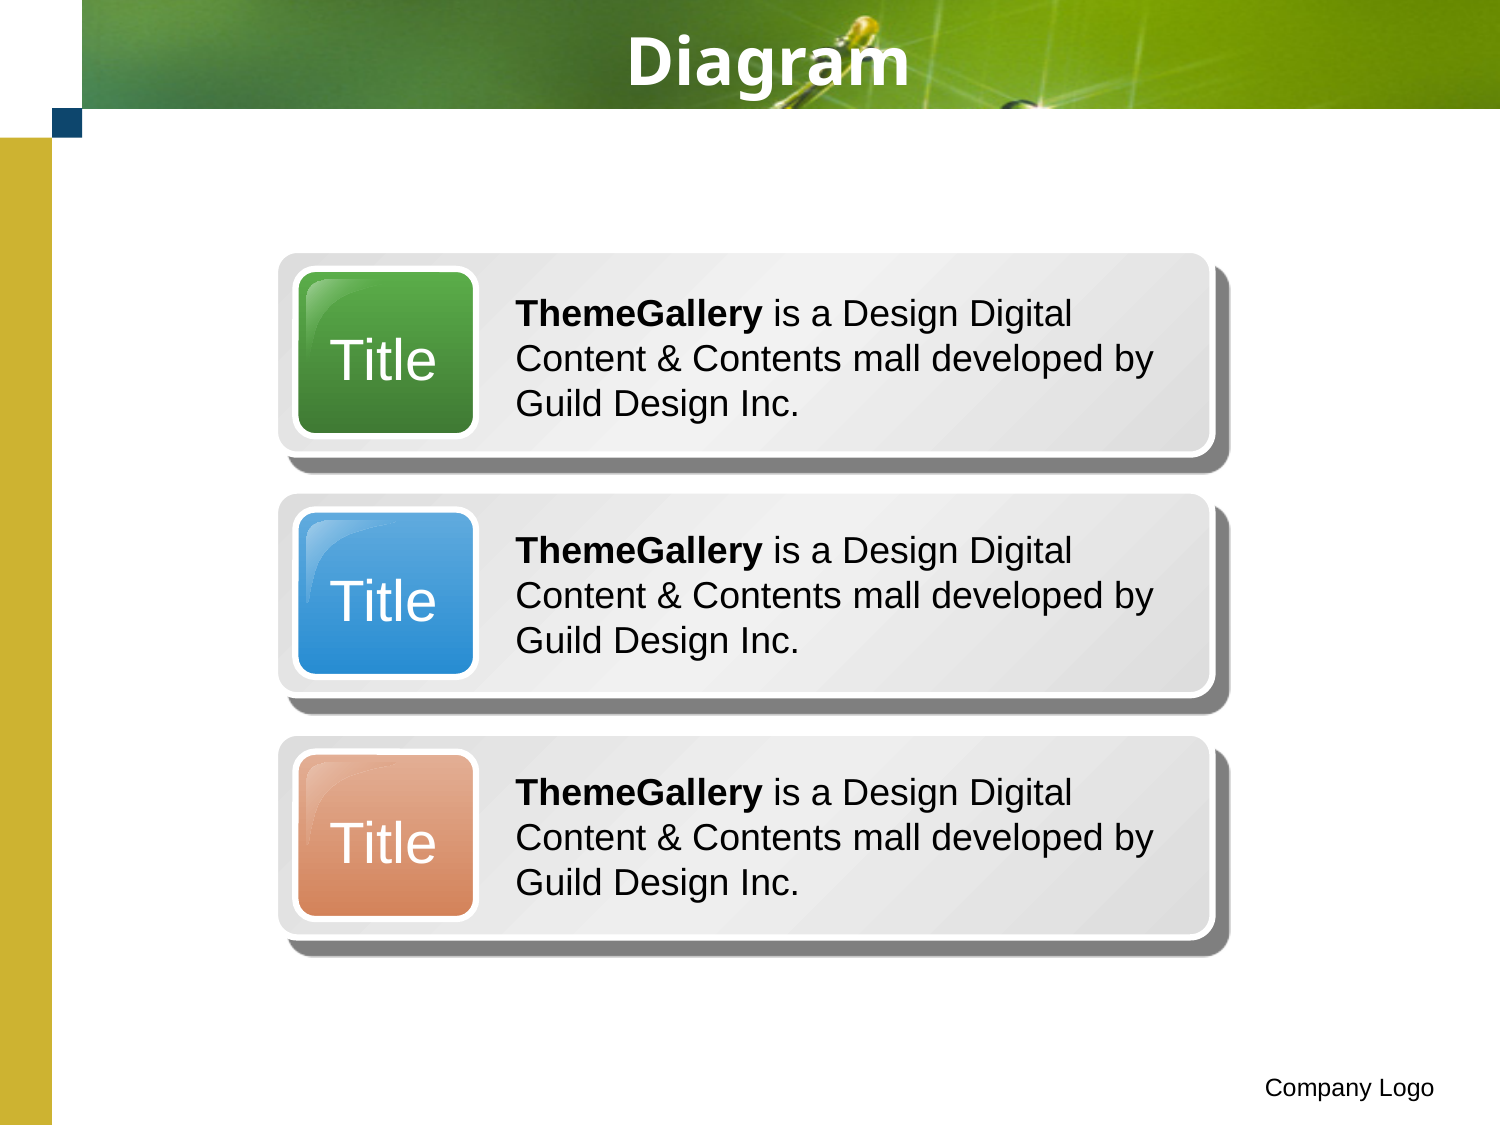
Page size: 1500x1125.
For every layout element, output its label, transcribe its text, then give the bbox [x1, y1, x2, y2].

picture [82, 0, 1500, 109]
footer Company Logo [975, 1064, 1450, 1113]
title Diagram [87, 12, 1450, 105]
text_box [274, 249, 1213, 938]
